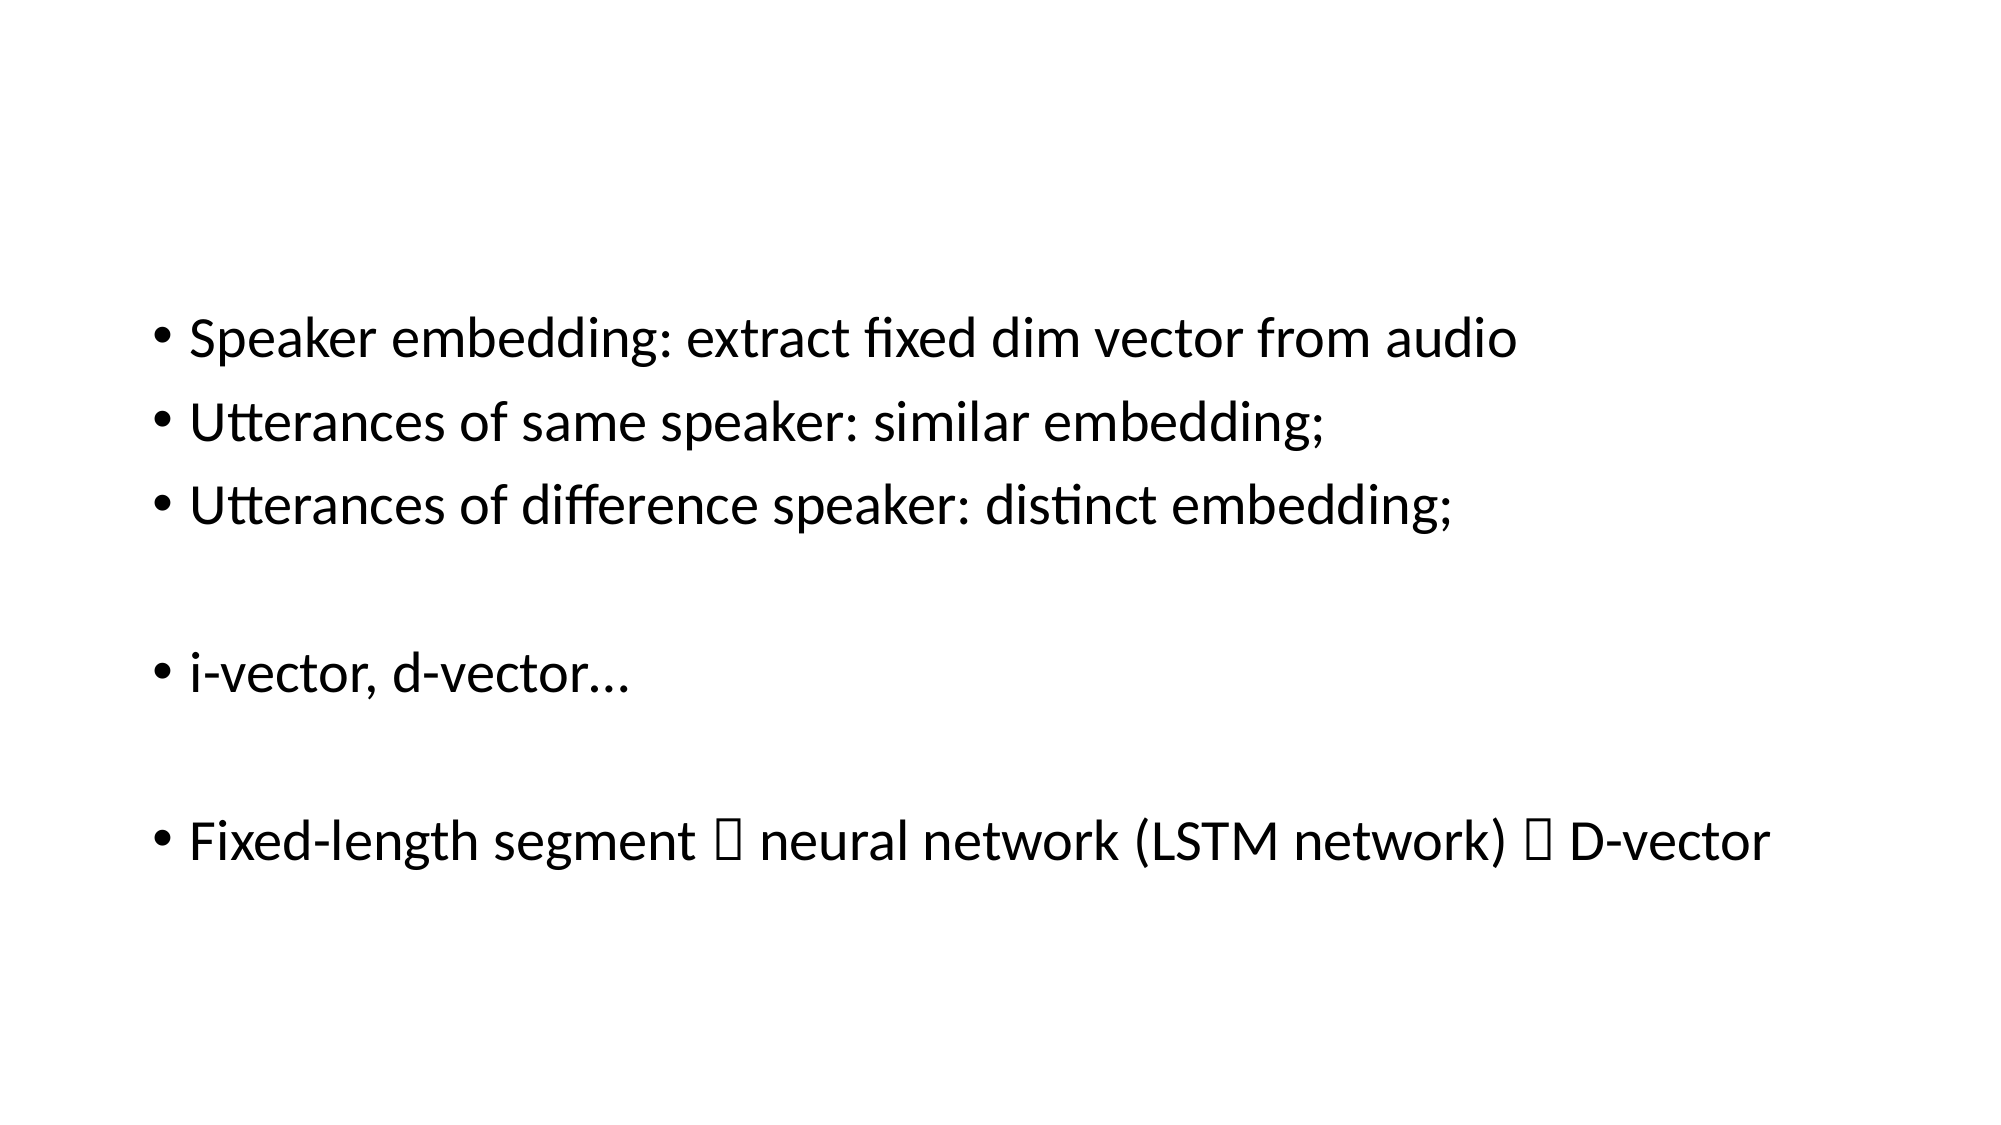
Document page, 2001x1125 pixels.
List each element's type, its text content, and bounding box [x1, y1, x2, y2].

list Speaker embedding: extract fixed dim vector from audio Utterances of same speaker: similar embedding; Utterances of difference speaker: distinct embedding; i-vector, d-vector… Fixed-length segment  neural network (LSTM network)  D-vector [137, 299, 1863, 1014]
